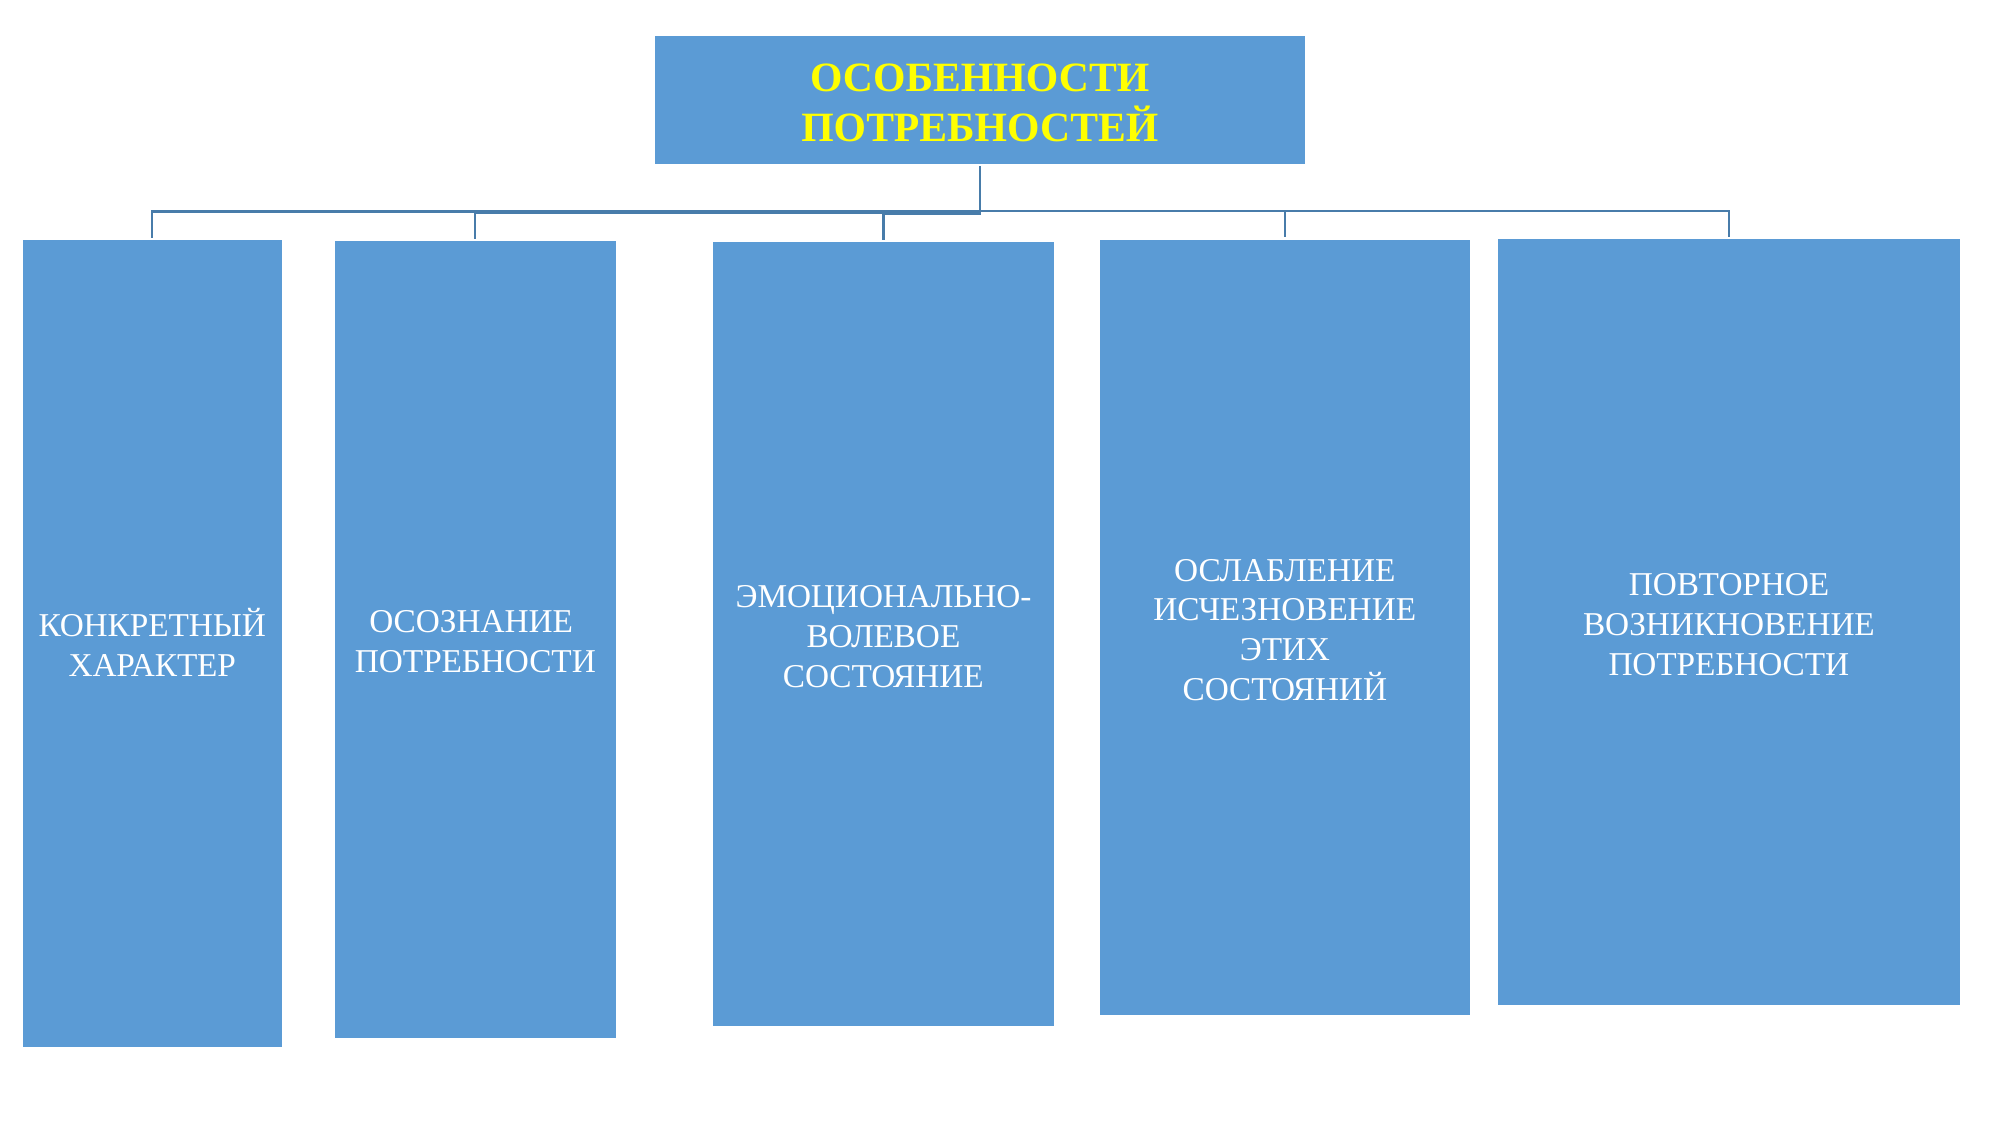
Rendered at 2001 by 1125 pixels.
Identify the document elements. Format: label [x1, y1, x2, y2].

text_box [21, 34, 1966, 1075]
